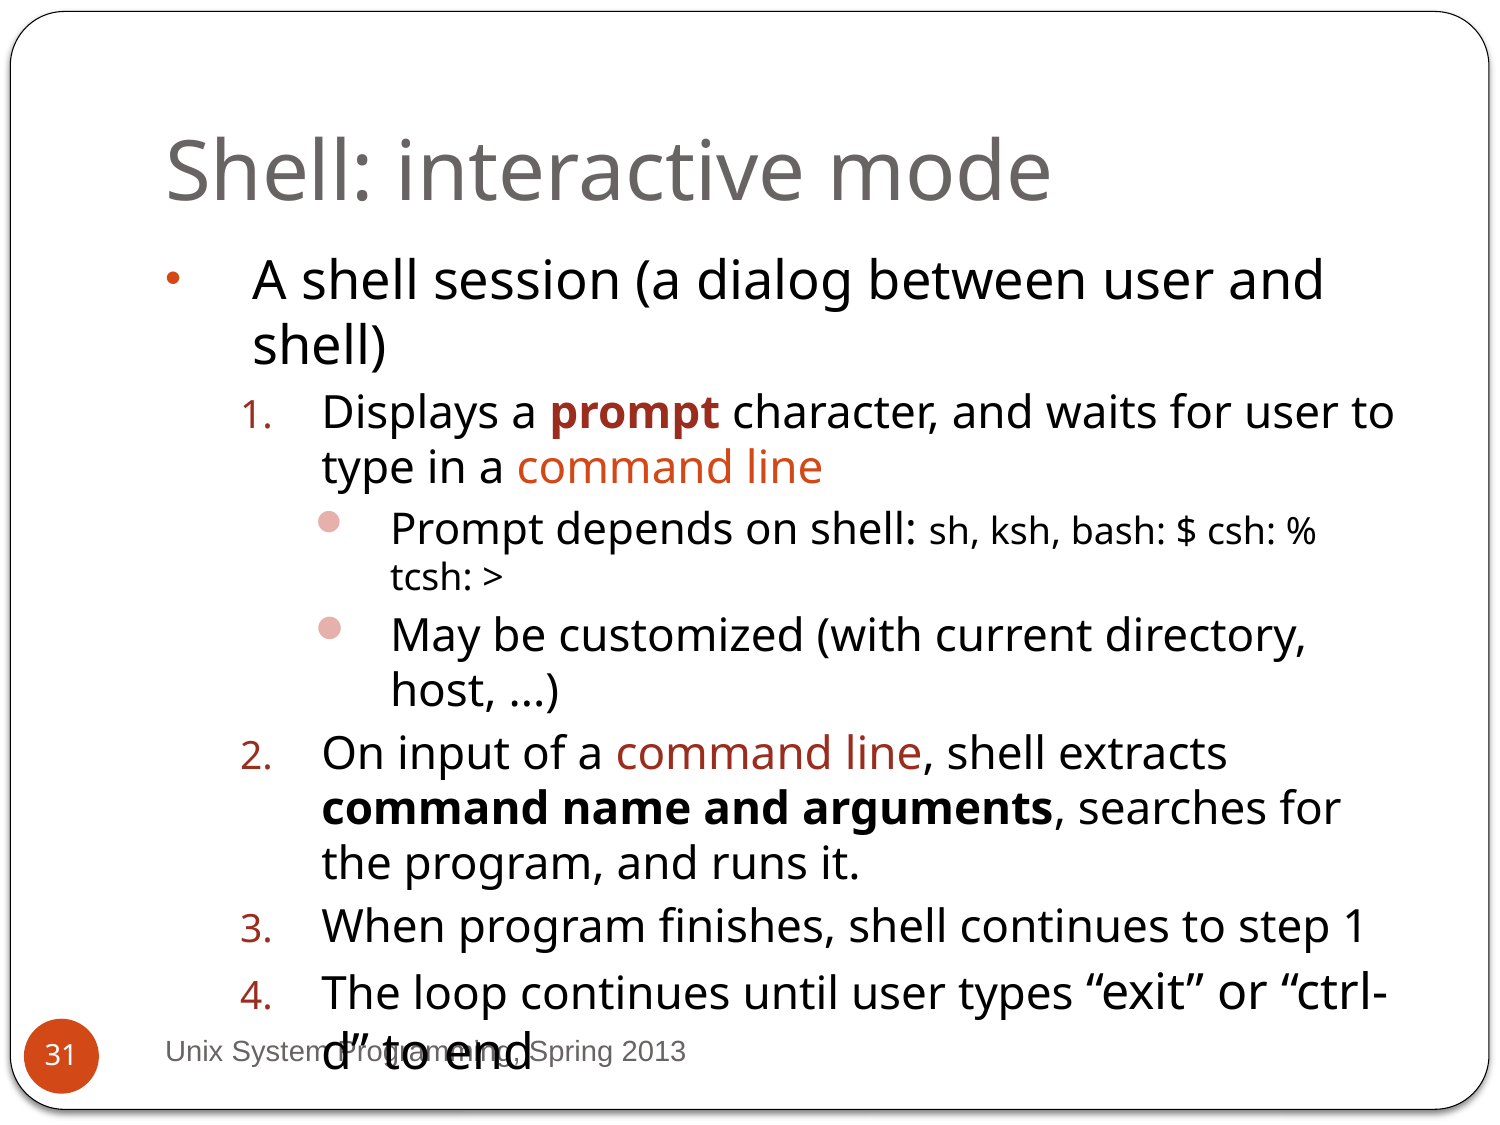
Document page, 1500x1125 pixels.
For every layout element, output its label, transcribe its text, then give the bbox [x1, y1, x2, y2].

title Shell: interactive mode [150, 45, 1425, 233]
slide_number 31 [23, 1018, 99, 1094]
list A shell session (a dialog between user and shell) Displays a prompt character, and waits for user to type in a command line Prompt depends on shell: sh, ksh, bash: $ csh: % tcsh: > May be customized (with current directory, host, ...) On input of a command line, shell extracts command name and arguments, searches for the program, and runs it. When program finishes, shell continues to step 1 The loop continues until user types “exit” or “ctrl-d” to end [150, 237, 1425, 988]
footer Unix System Programming, Spring 2013 [150, 1012, 800, 1088]
